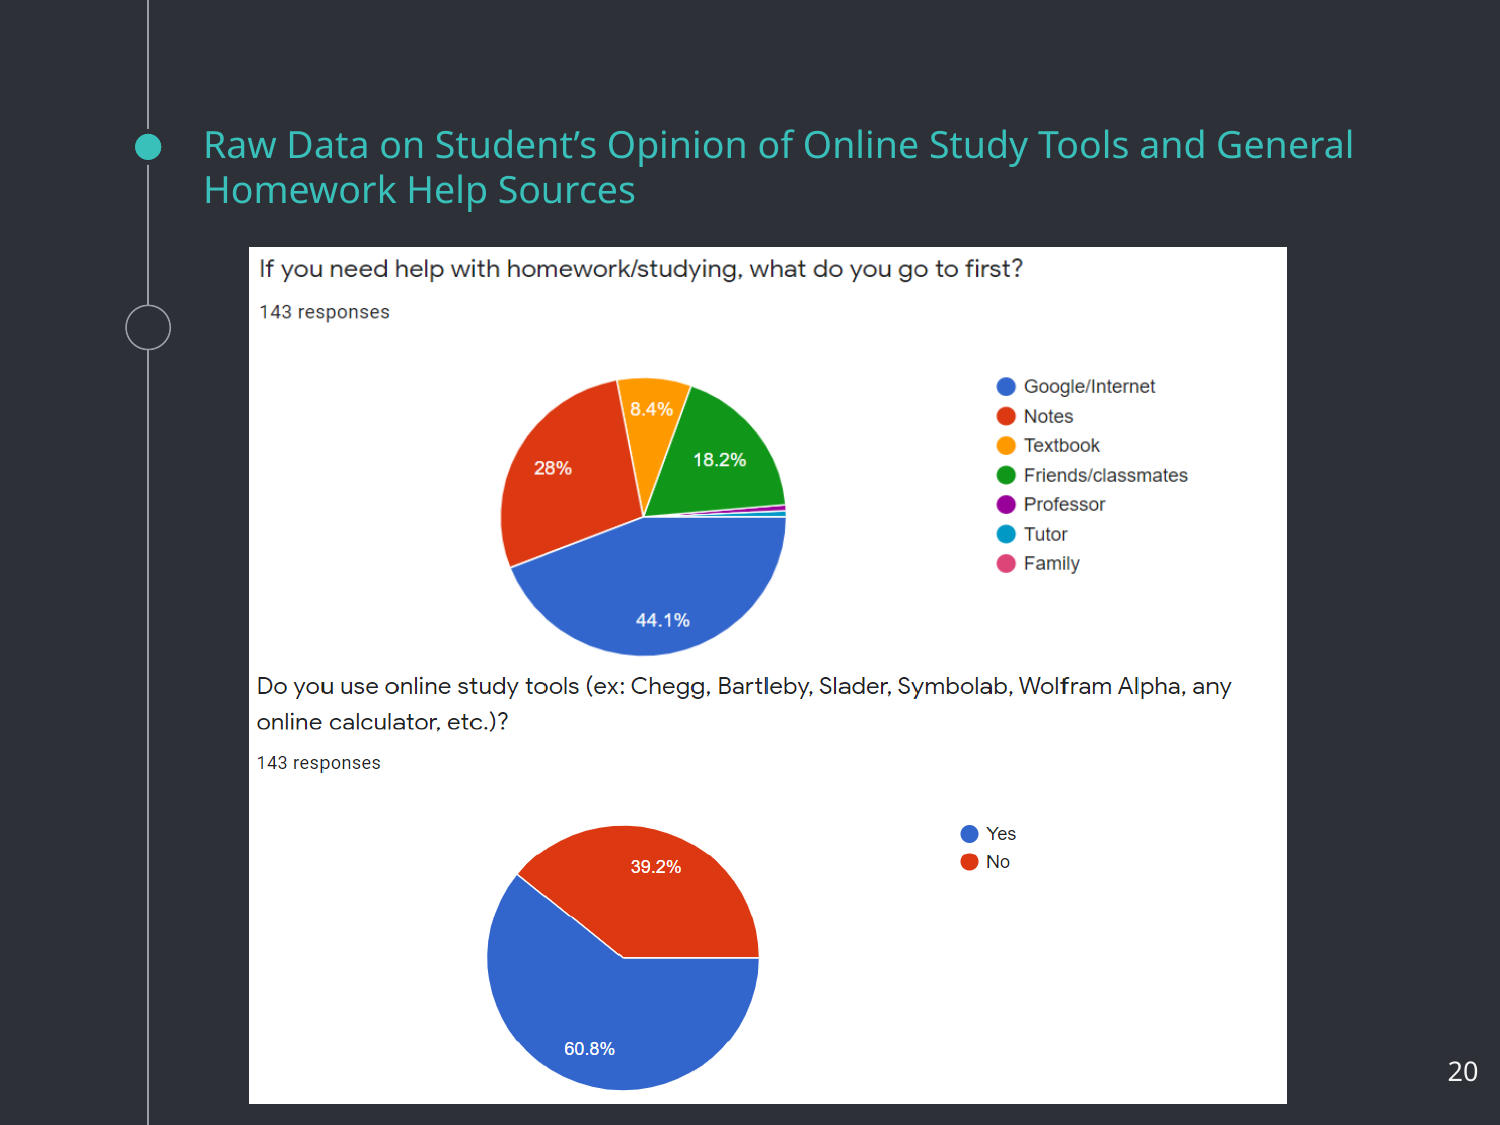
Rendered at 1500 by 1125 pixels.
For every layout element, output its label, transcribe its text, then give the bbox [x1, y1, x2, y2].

picture [249, 247, 1287, 1105]
slide_number ‹#› [1403, 1038, 1494, 1125]
title Raw Data on Student’s Opinion of Online Study Tools and General Homework Help Sources [188, 117, 1393, 226]
